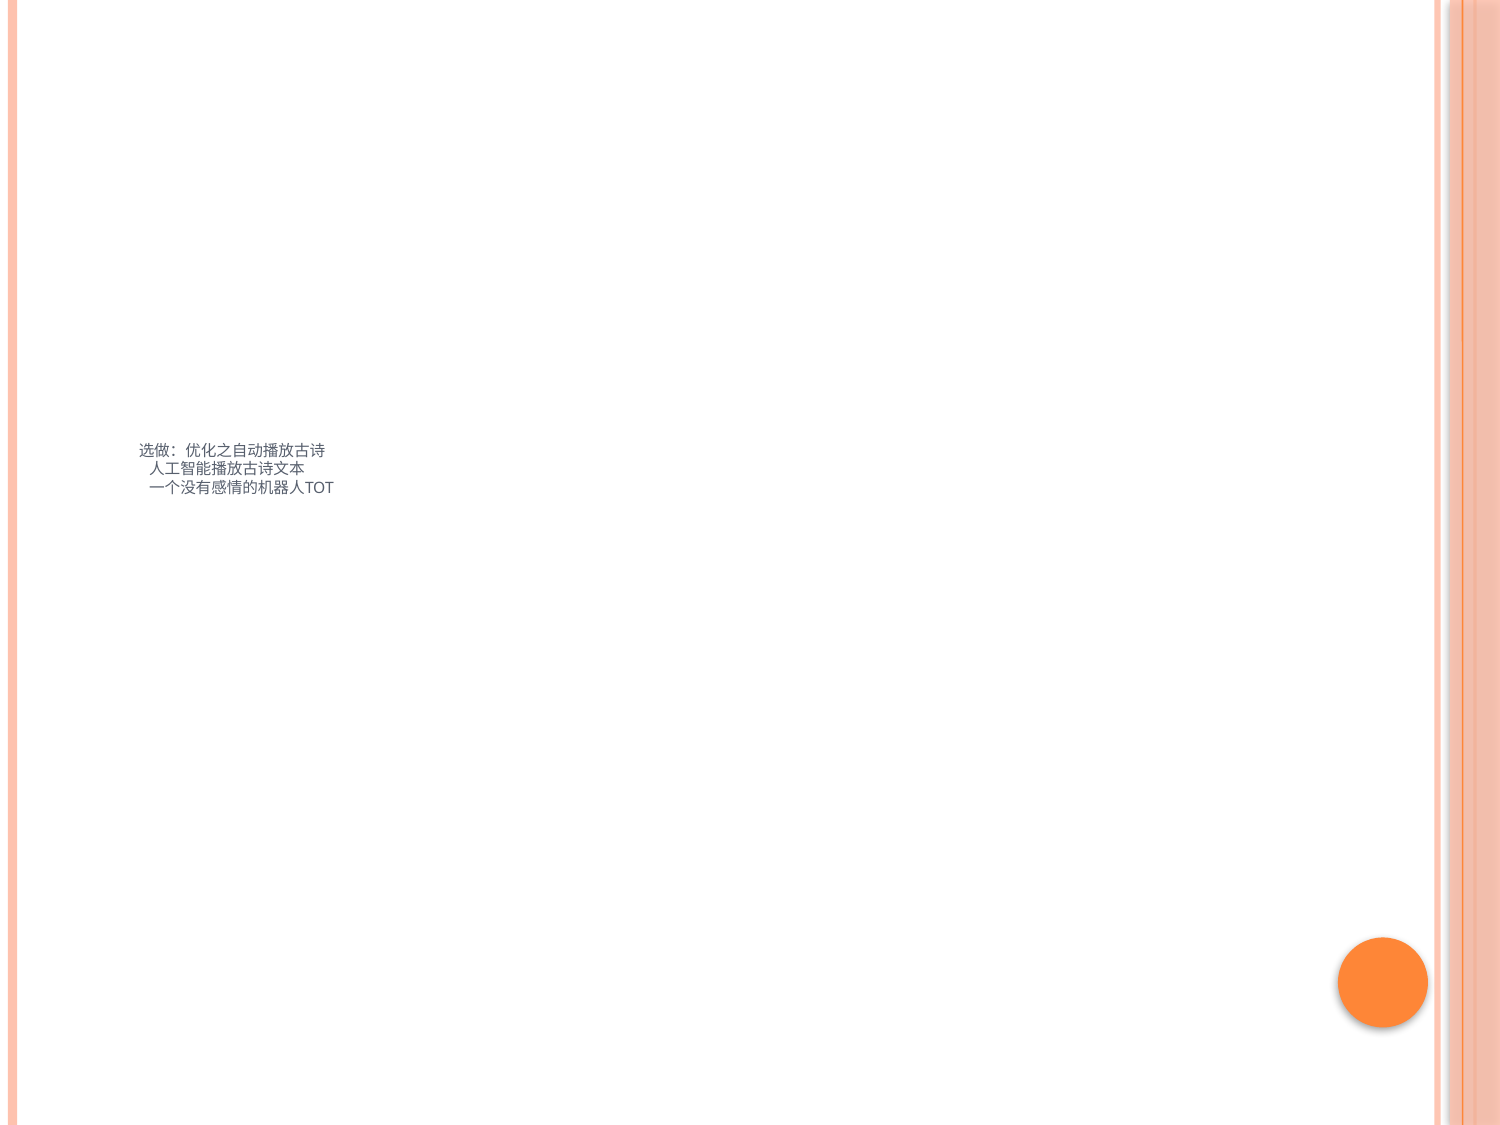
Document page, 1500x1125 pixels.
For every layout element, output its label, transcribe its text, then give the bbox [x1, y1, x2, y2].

title 选做：优化之自动播放古诗 人工智能播放古诗文本 一个没有感情的机器人ToT [123, 432, 1300, 505]
